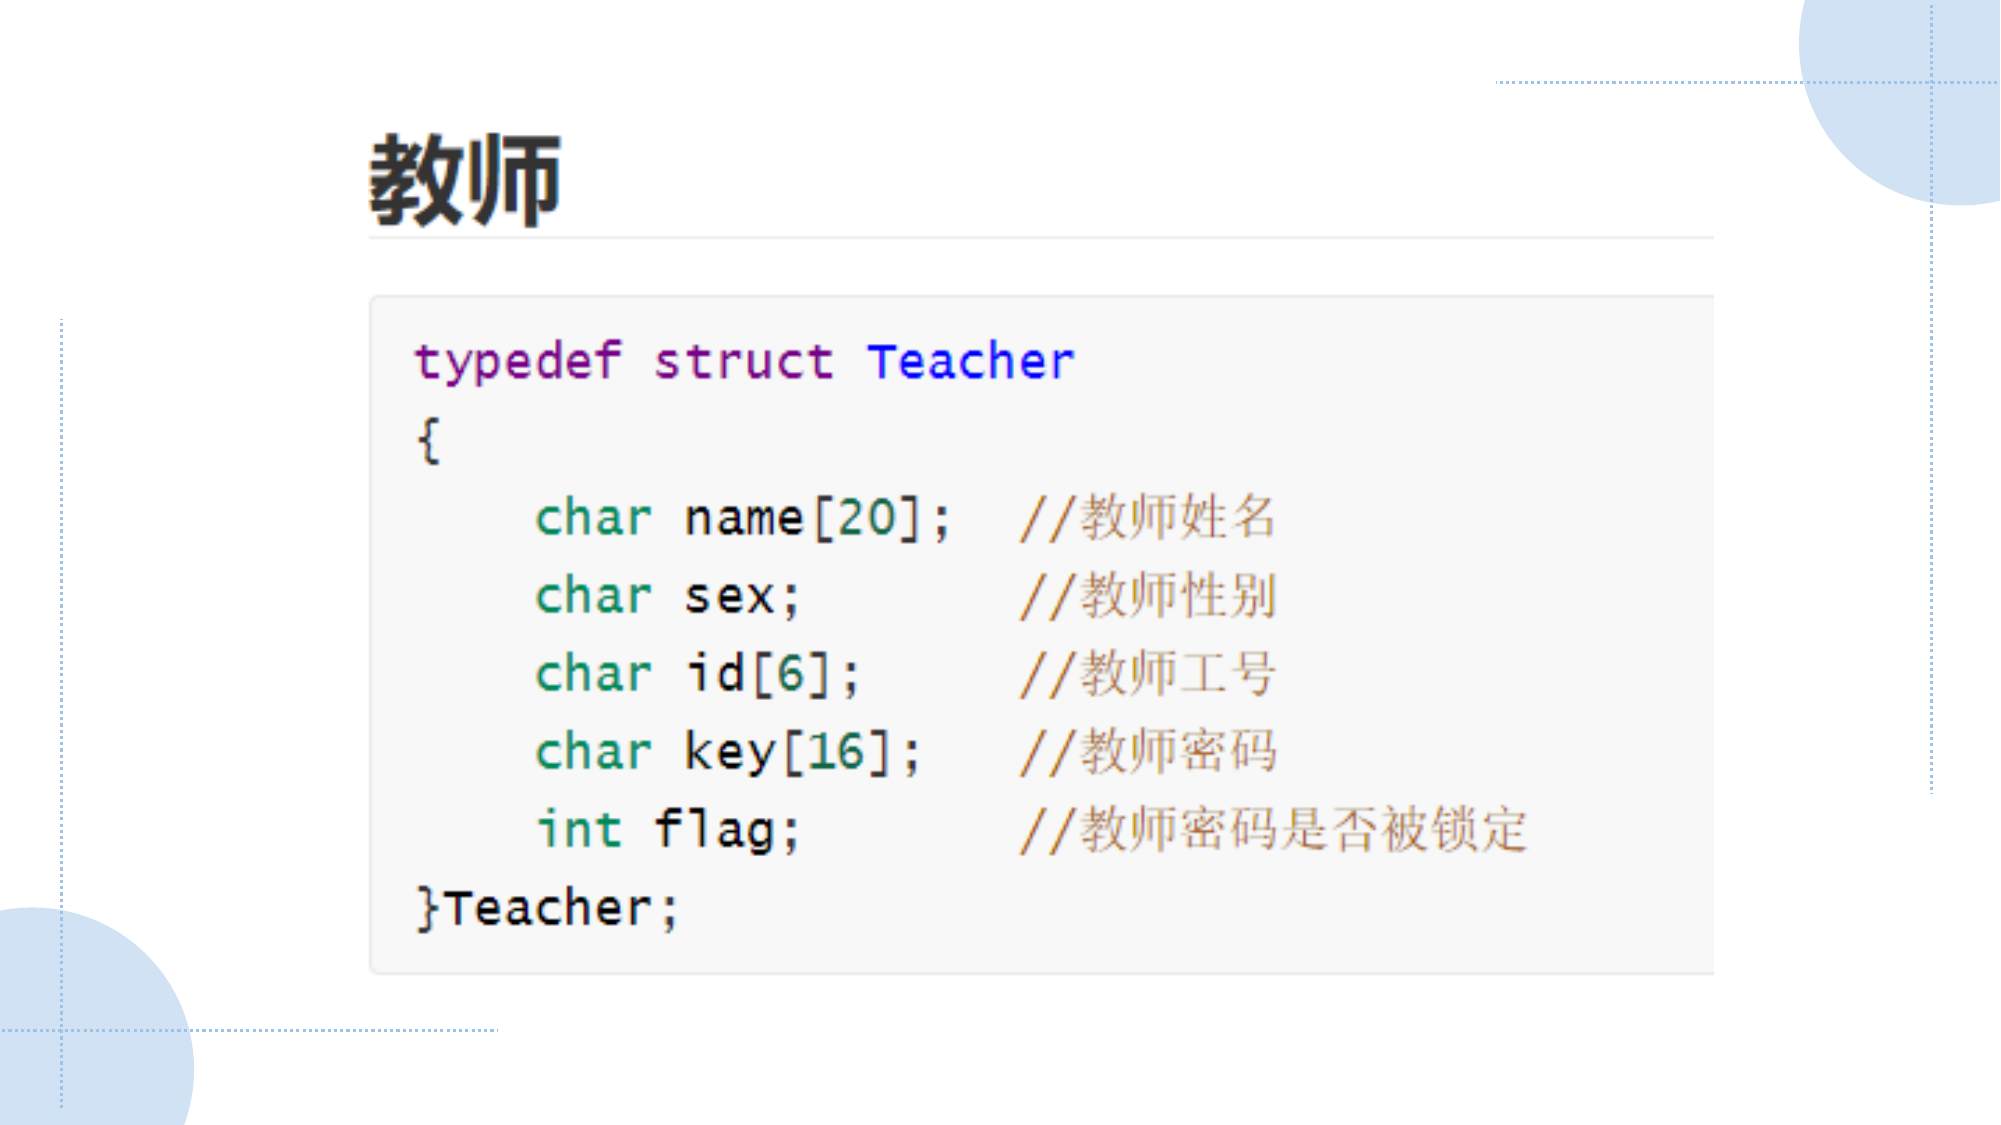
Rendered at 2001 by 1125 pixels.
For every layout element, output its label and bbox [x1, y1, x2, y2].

text_box [1797, 0, 2000, 82]
text_box [1932, 83, 2000, 207]
text_box [0, 906, 61, 1030]
text_box [62, 909, 191, 1030]
picture [342, 120, 1714, 1001]
text_box [0, 1031, 196, 1125]
text_box [1803, 83, 1931, 204]
